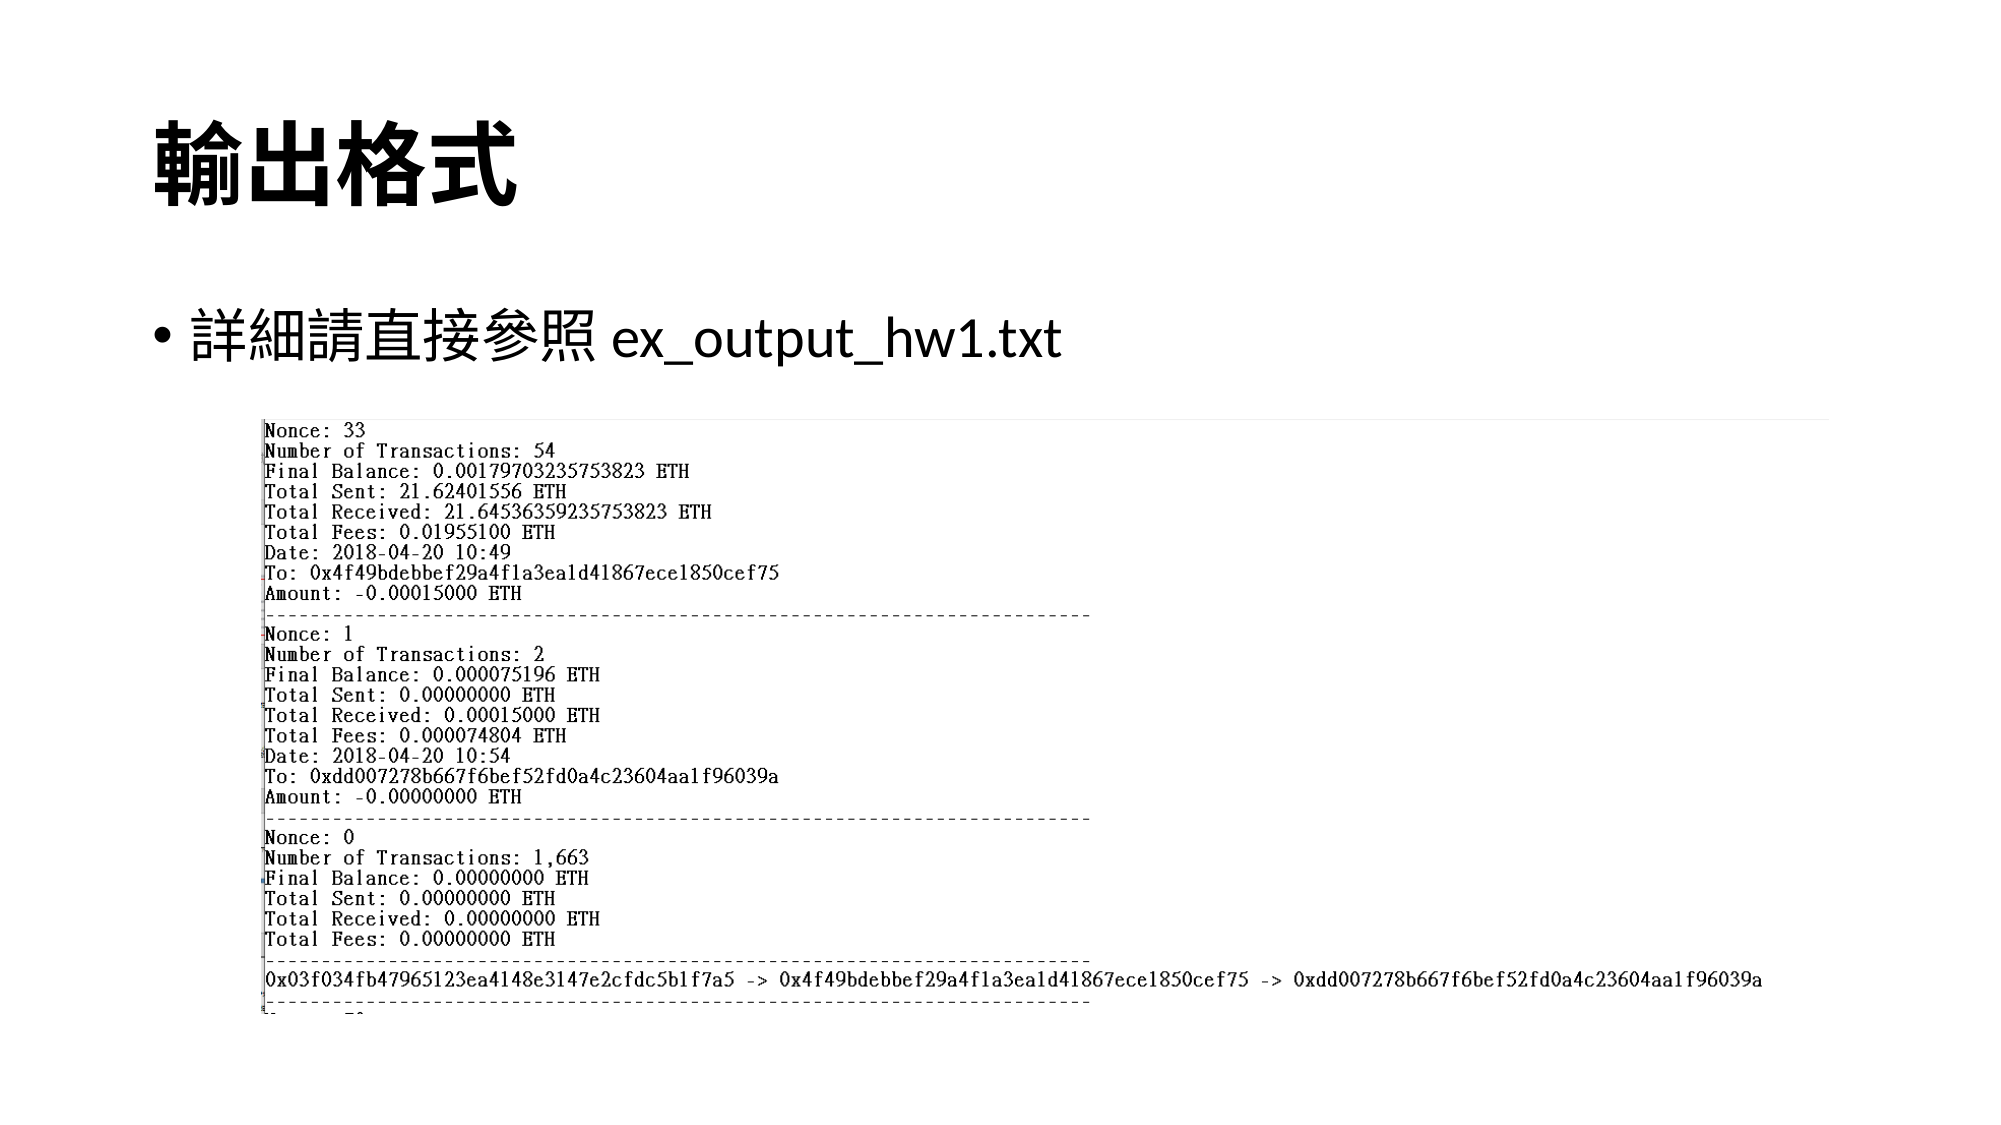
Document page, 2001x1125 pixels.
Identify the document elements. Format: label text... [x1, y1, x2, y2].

list 詳細請直接參照ex_output_hw1.txt [137, 299, 1863, 1014]
picture [261, 419, 1830, 1014]
title 輸出格式 [137, 59, 1863, 278]
